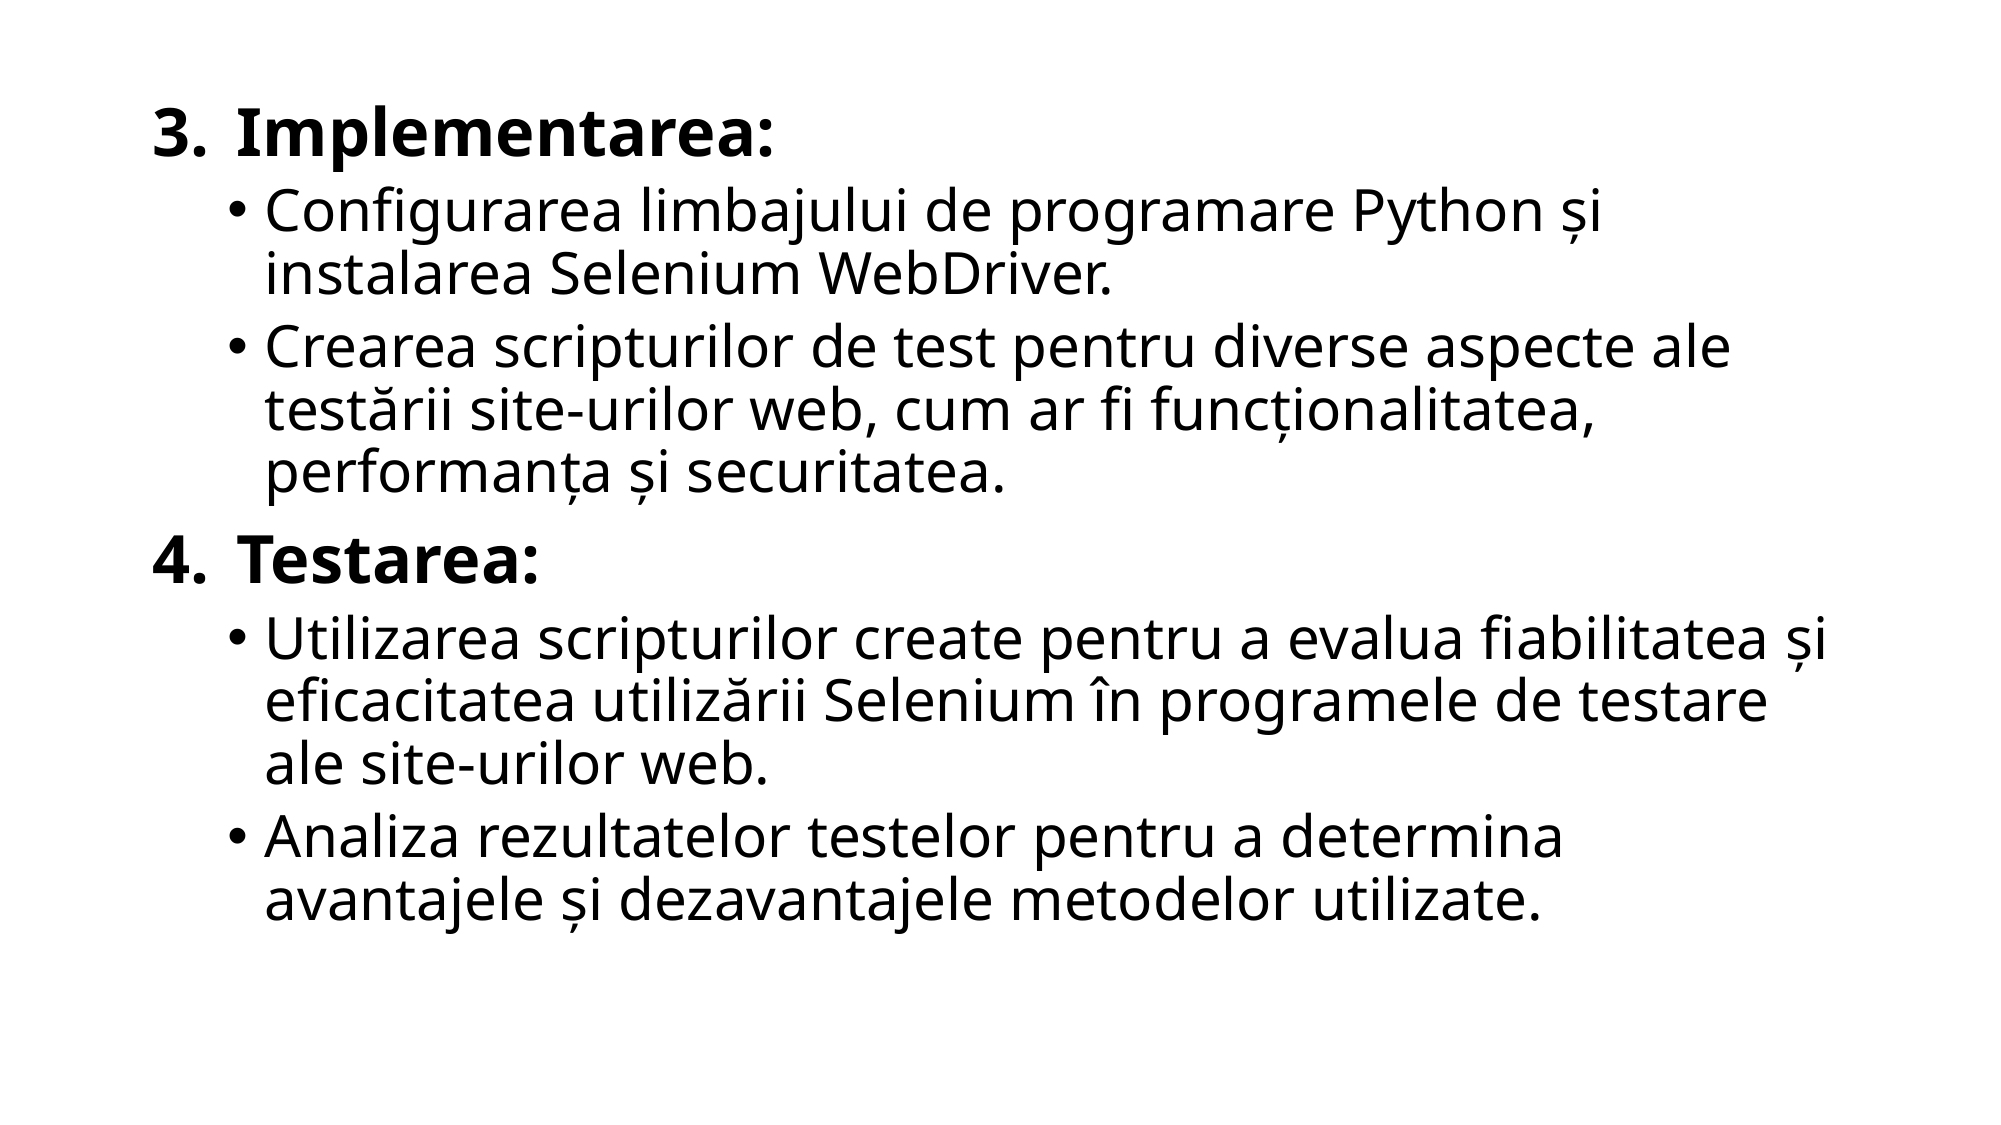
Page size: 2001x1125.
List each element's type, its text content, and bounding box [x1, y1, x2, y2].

list Implementarea: Configurarea limbajului de programare Python și instalarea Selenium WebDriver. Crearea scripturilor de test pentru diverse aspecte ale testării site-urilor web, cum ar fi funcționalitatea, performanța și securitatea. Testarea: Utilizarea scripturilor create pentru a evalua fiabilitatea și eficacitatea utilizării Selenium în programele de testare ale site-urilor web. Analiza rezultatelor testelor pentru a determina avantajele și dezavantajele metodelor utilizate. [137, 91, 1863, 1042]
